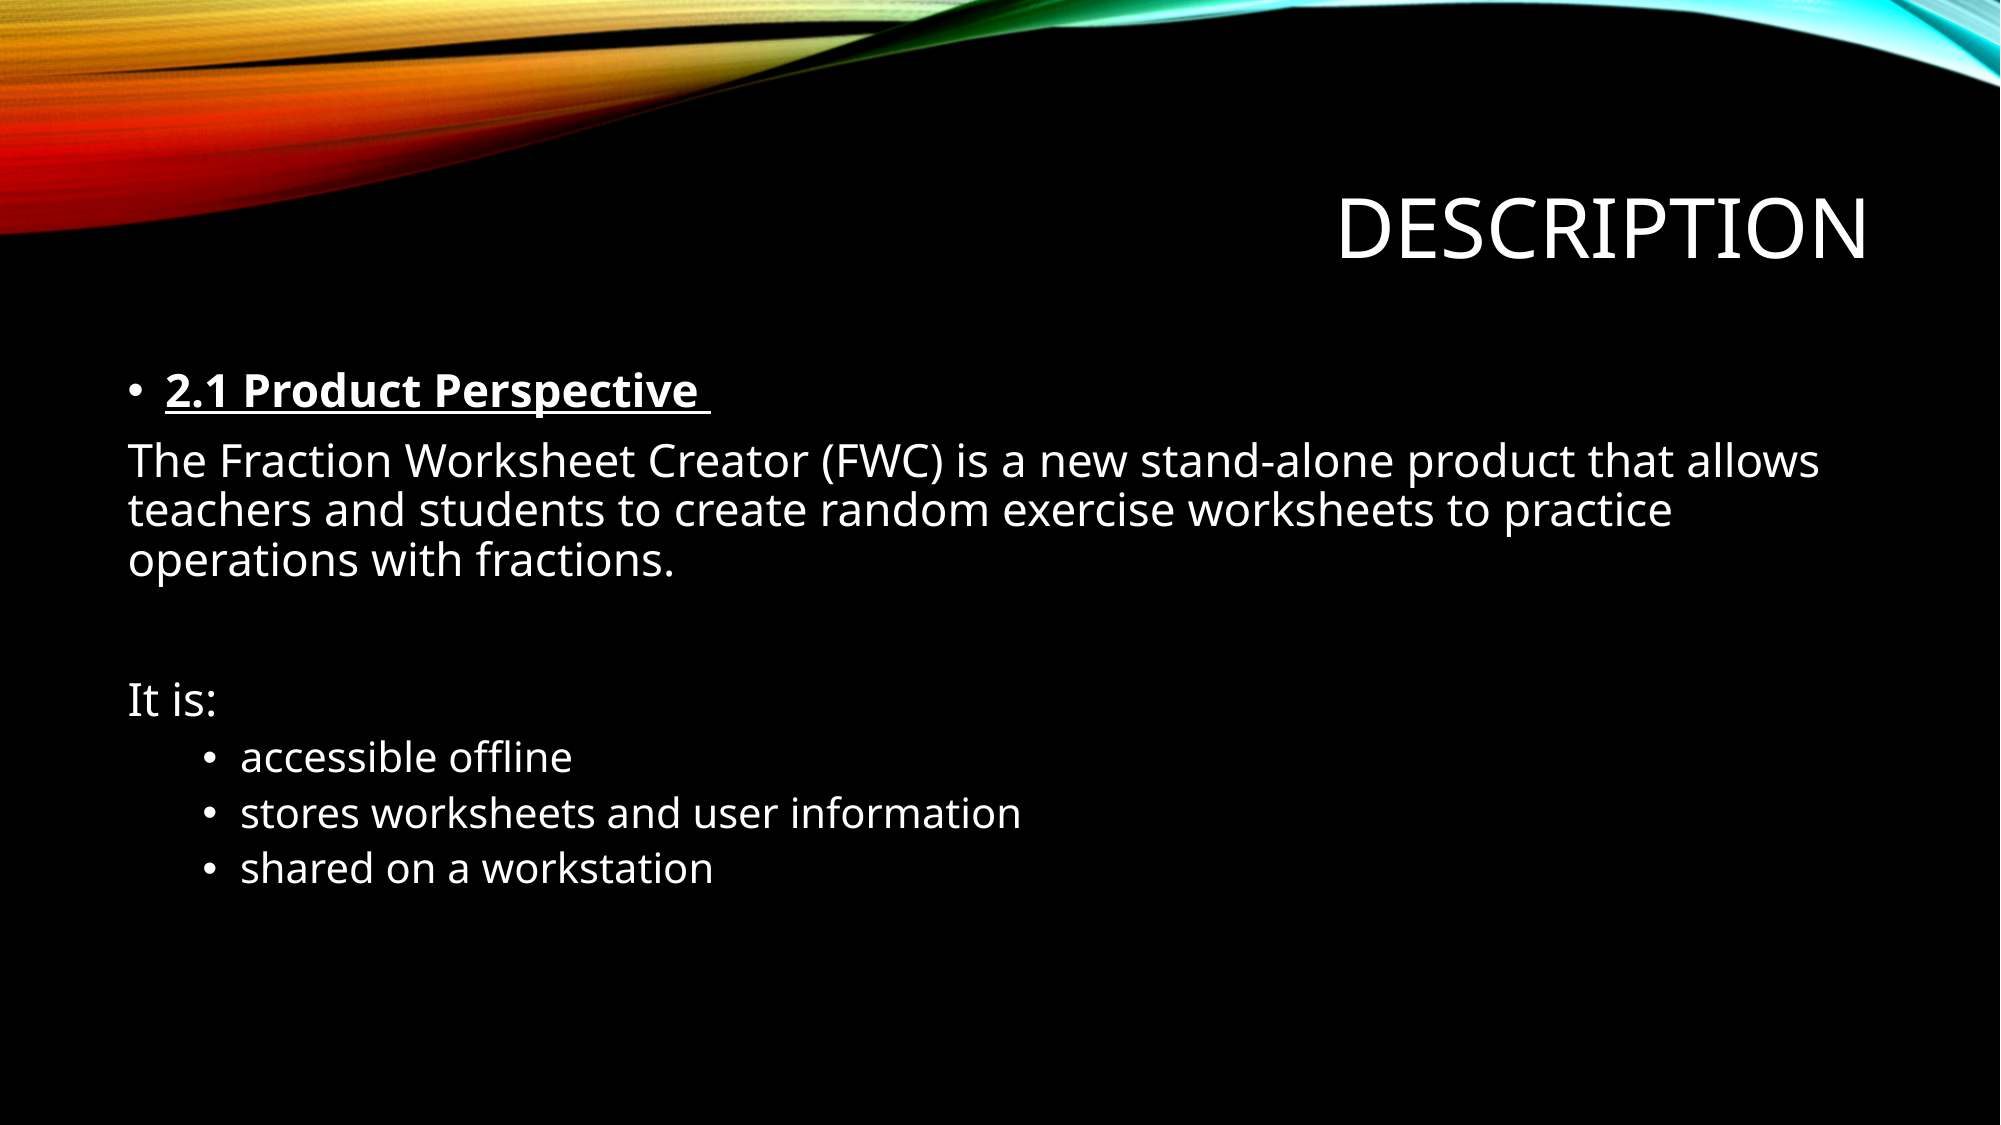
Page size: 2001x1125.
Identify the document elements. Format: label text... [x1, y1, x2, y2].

picture [0, 0, 2000, 237]
list 2.1 Product Perspective The Fraction Worksheet Creator (FWC) is a new stand-alone product that allows teachers and students to create random exercise worksheets to practice operations with fractions. It is: accessible offline stores worksheets and user information shared on a workstation [112, 360, 1888, 1021]
title Description [474, 125, 1888, 338]
